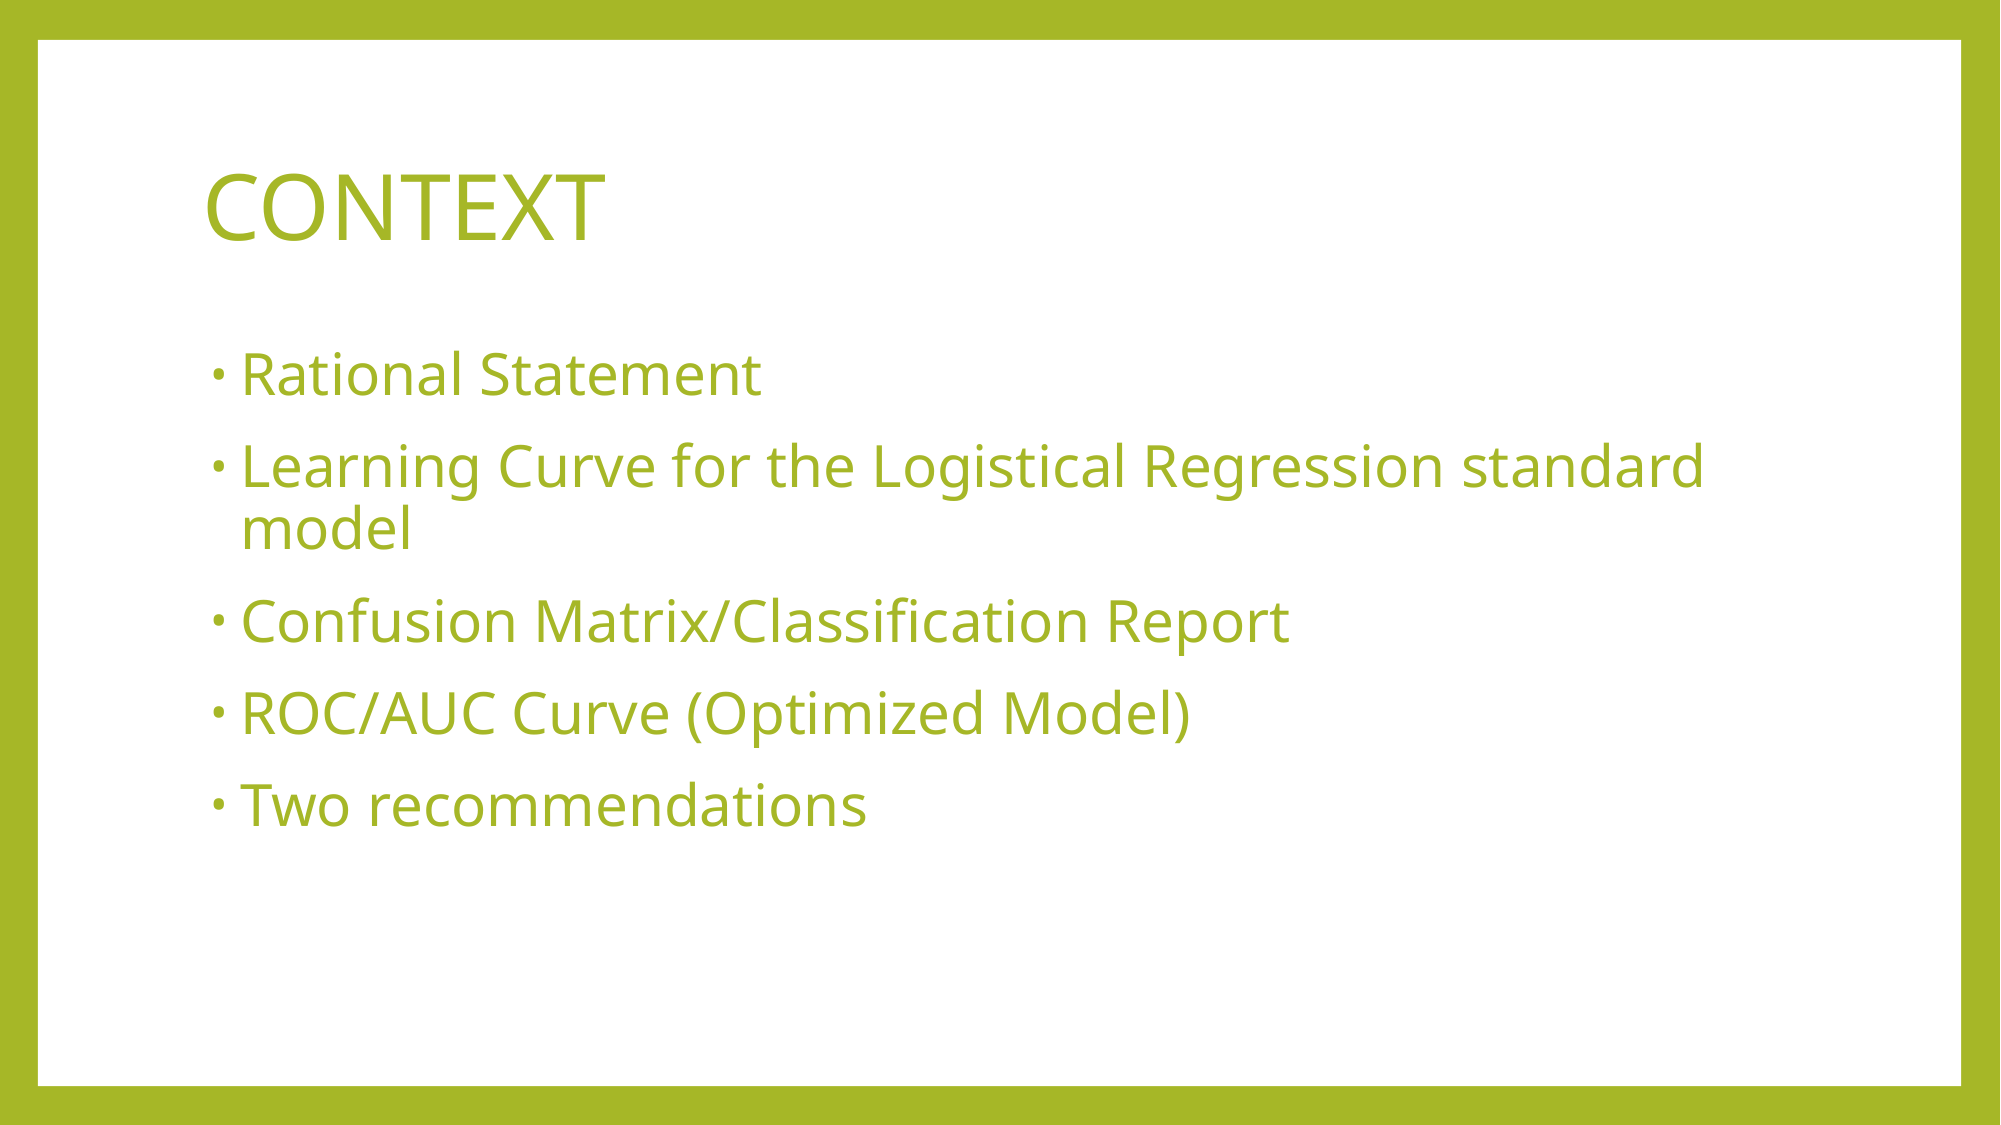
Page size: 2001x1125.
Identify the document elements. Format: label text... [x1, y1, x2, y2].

list Rational Statement Learning Curve for the Logistical Regression standard model Confusion Matrix/Classification Report ROC/AUC Curve (Optimized Model) Two recommendations [187, 337, 1808, 1000]
title CONTEXT [187, 99, 1808, 323]
